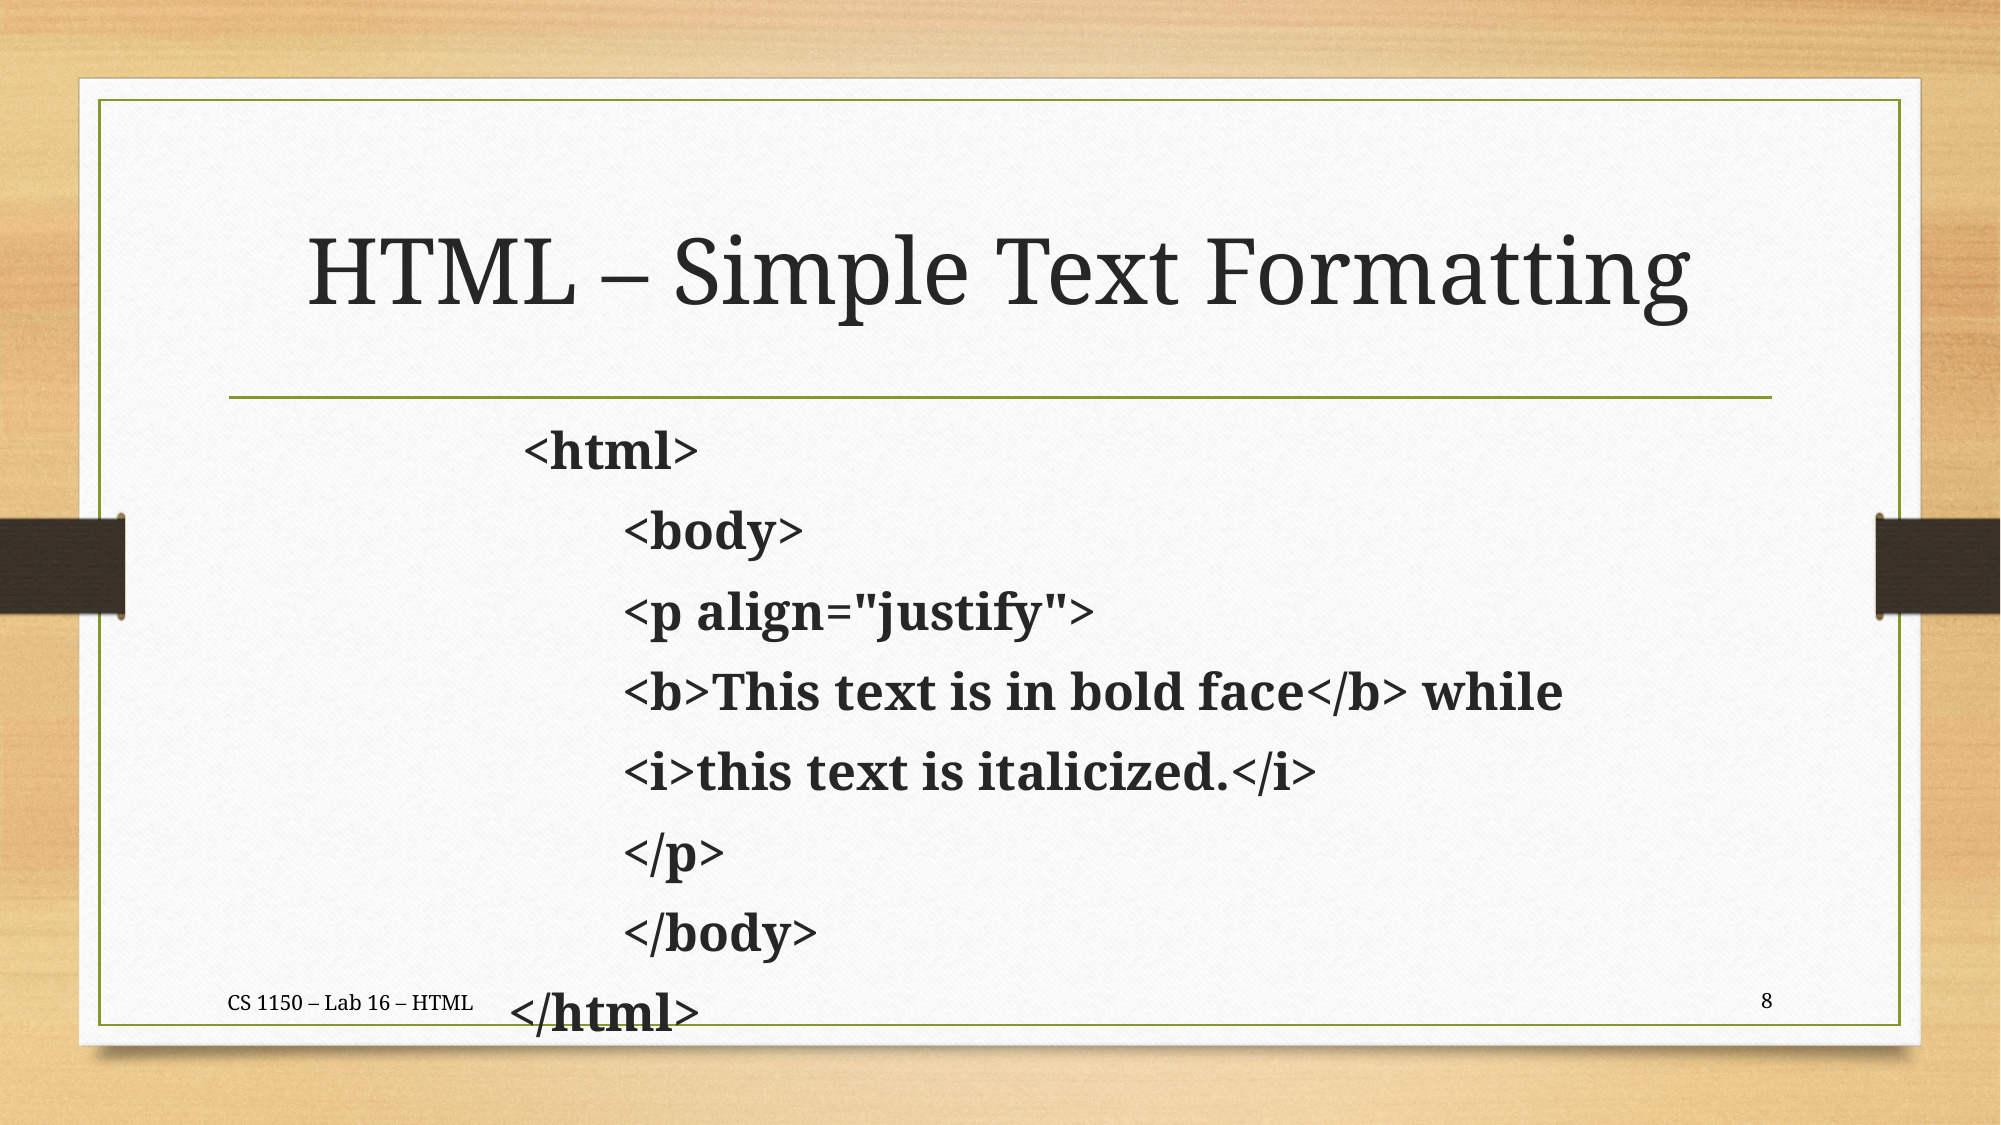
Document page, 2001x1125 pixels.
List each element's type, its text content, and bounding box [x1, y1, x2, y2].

picture [0, 0, 2001, 1125]
slide_number 8 [1698, 979, 1788, 1025]
text_box <html> <body> <p align="justify"> <b>This text is in bold face</b> while <i>this text is italicized.</i> </p> </body> </html> [493, 411, 1634, 1052]
footer CS 1150 – Lab 16 – HTML [212, 979, 493, 1025]
title HTML – Simple Text Formatting [212, 161, 1788, 375]
